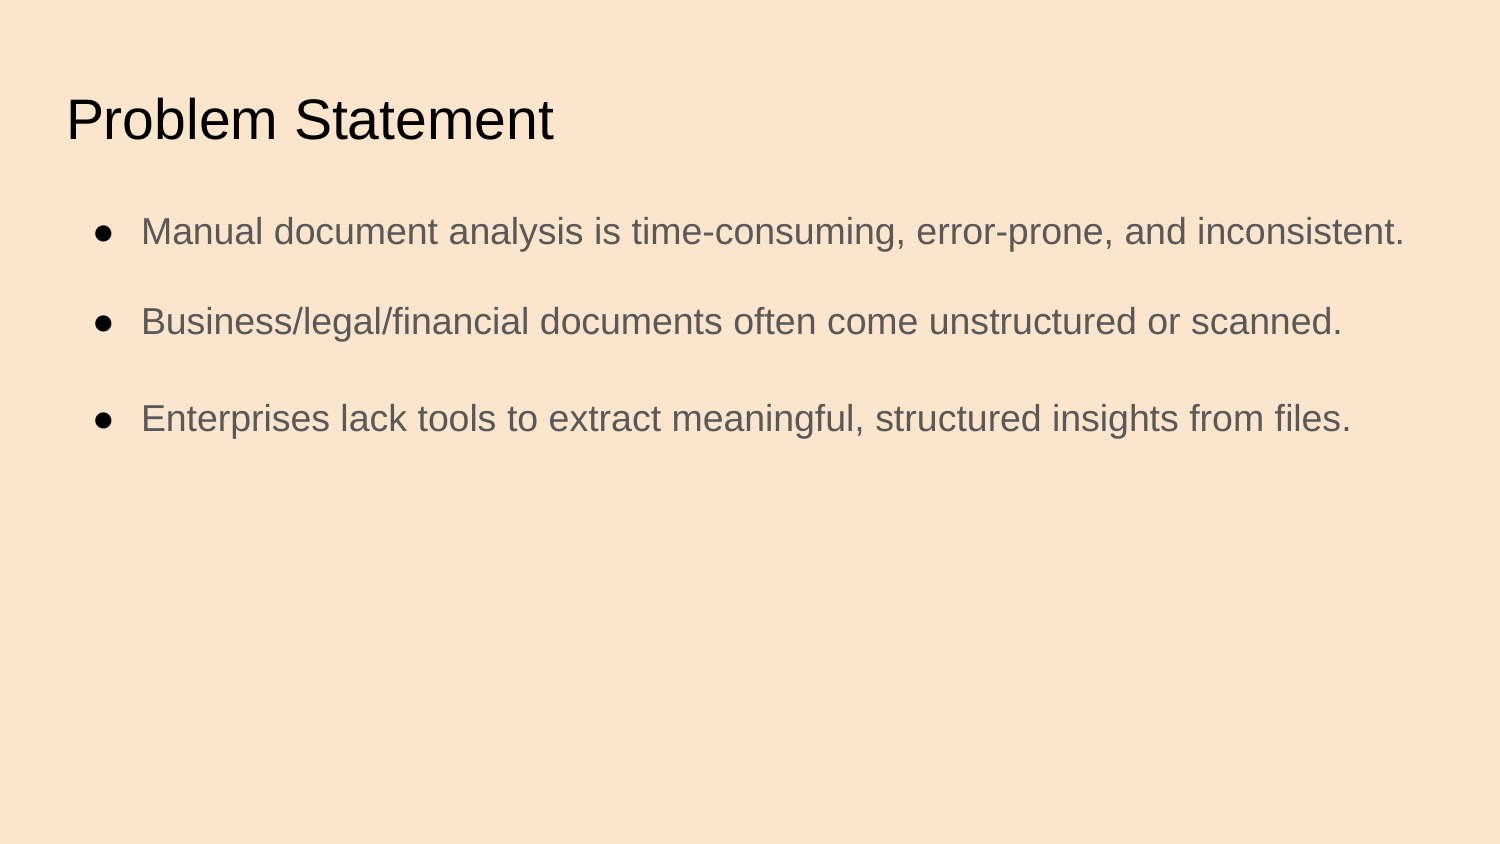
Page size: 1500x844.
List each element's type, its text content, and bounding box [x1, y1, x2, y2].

title Problem Statement [51, 72, 1449, 167]
list Manual document analysis is time-consuming, error-prone, and inconsistent. Business/legal/financial documents often come unstructured or scanned. Enterprises lack tools to extract meaningful, structured insights from files. [51, 189, 1449, 750]
